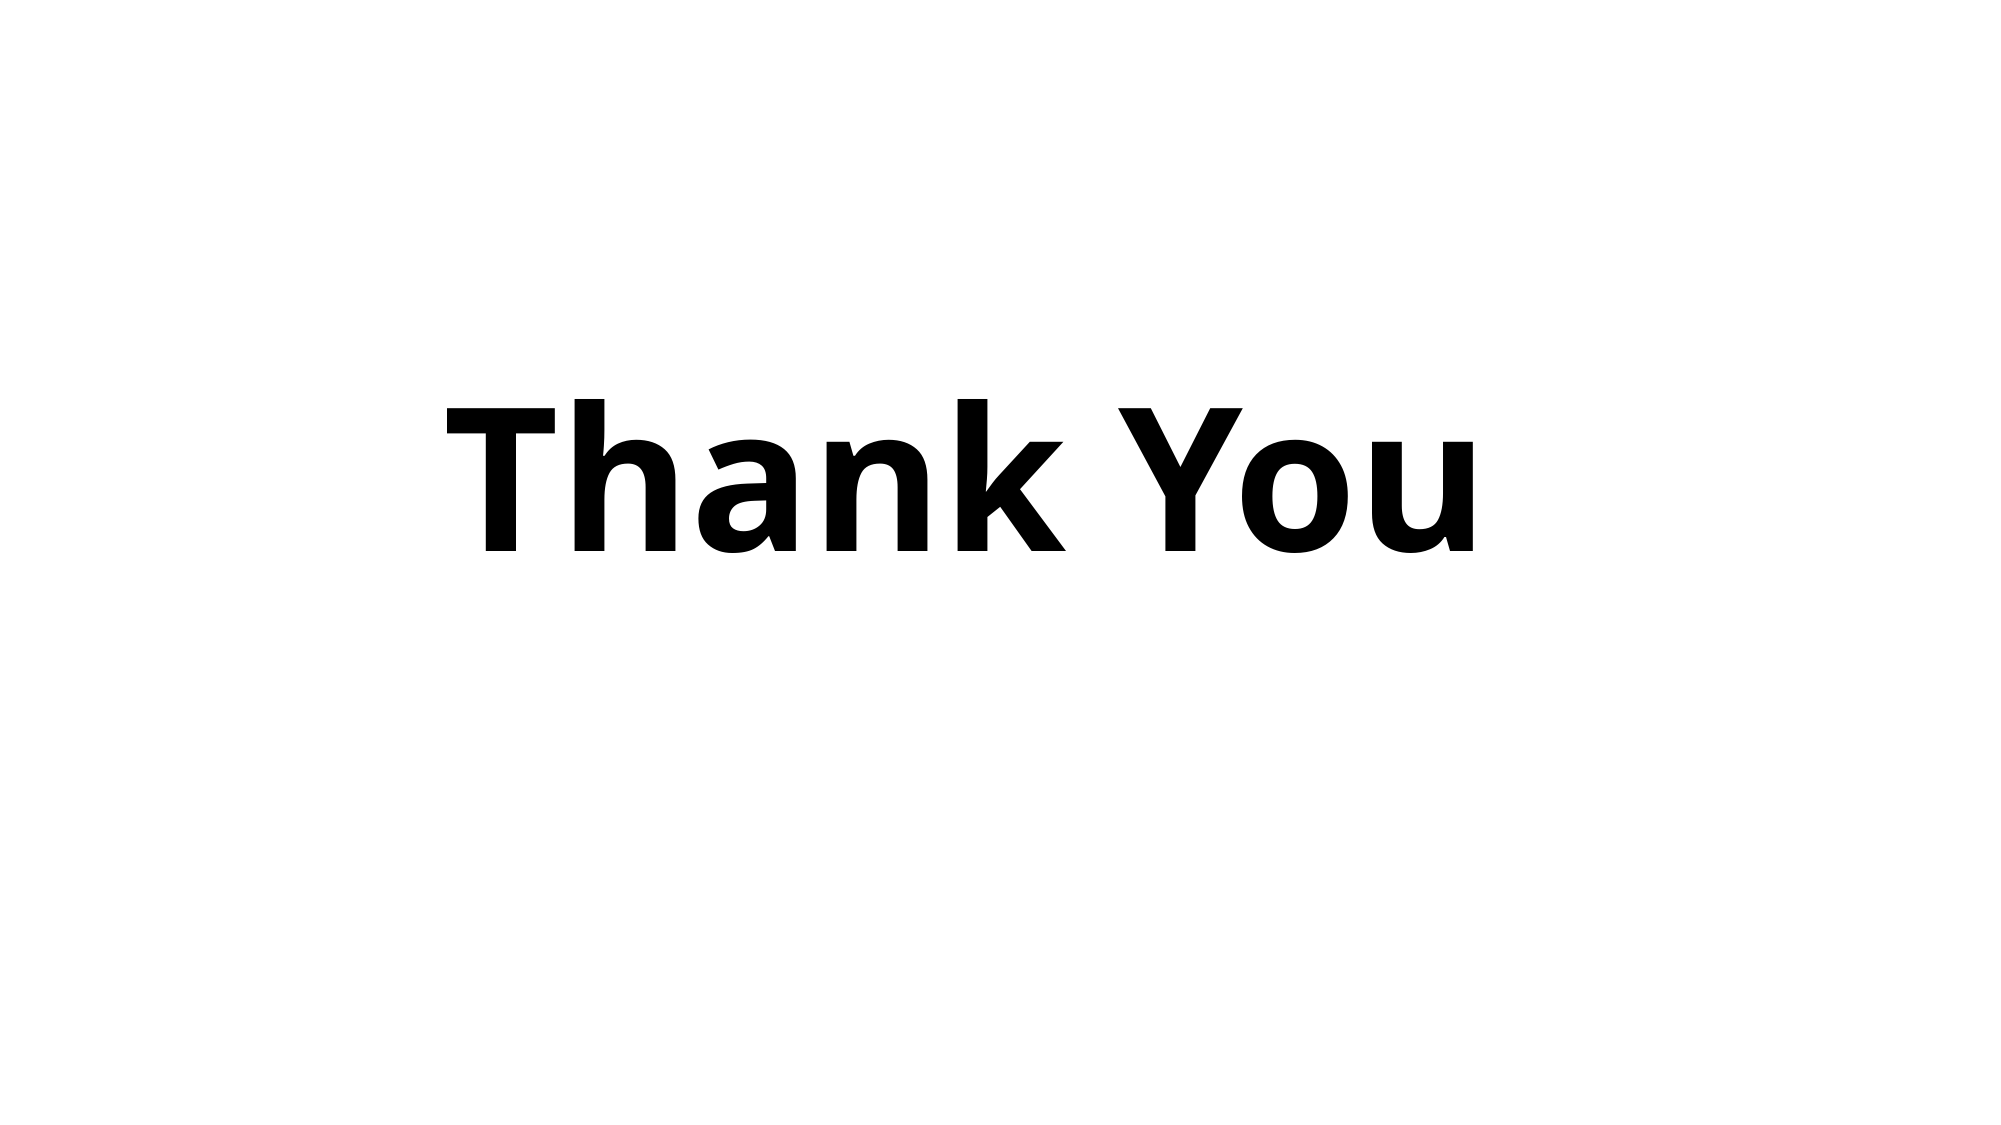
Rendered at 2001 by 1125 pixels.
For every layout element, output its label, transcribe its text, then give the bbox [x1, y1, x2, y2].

title Thank You [103, 144, 1829, 829]
